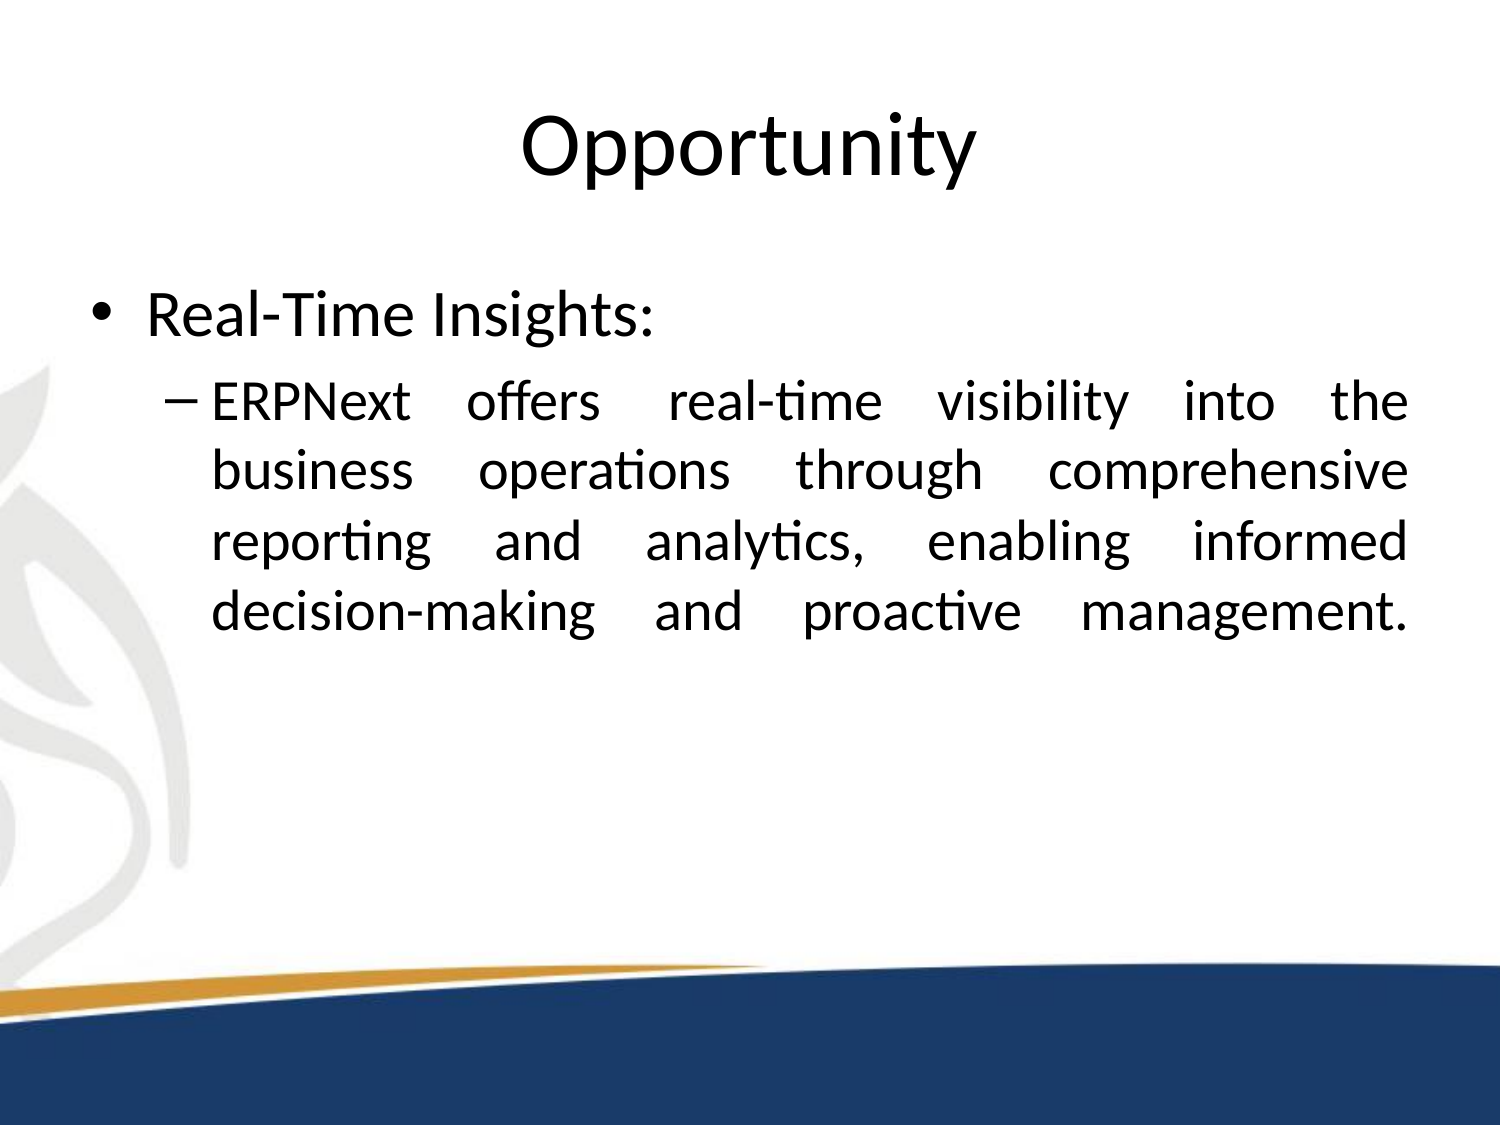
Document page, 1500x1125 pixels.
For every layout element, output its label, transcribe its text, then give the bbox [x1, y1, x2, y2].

picture [0, 0, 1500, 1125]
title Opportunity [75, 45, 1425, 233]
list Real-Time Insights: ERPNext offers real-time visibility into the business operations through comprehensive reporting and analytics, enabling informed decision-making and proactive management. [75, 262, 1425, 1005]
